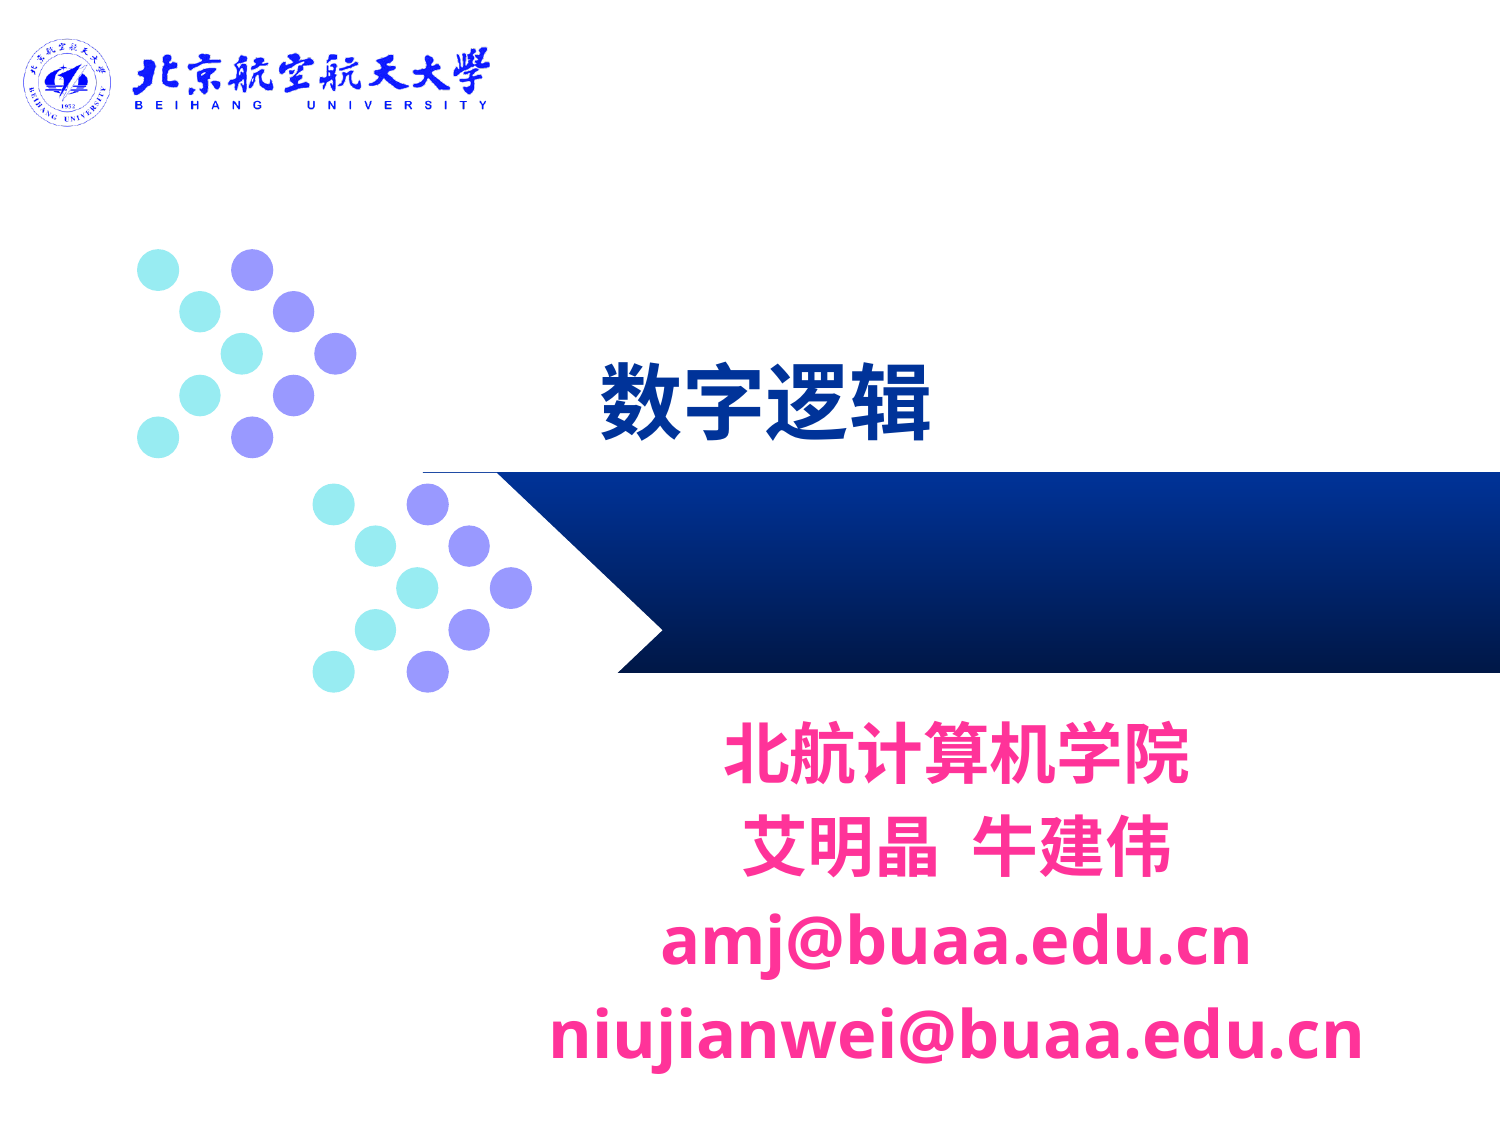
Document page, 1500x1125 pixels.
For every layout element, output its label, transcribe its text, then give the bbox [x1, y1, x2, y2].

picture [23, 35, 490, 132]
title 数字逻辑 [584, 354, 1092, 474]
text_box 北航计算机学院 艾明晶 牛建伟 amj@buaa.edu.cn niujianwei@buaa.edu.cn [460, 704, 1453, 1083]
